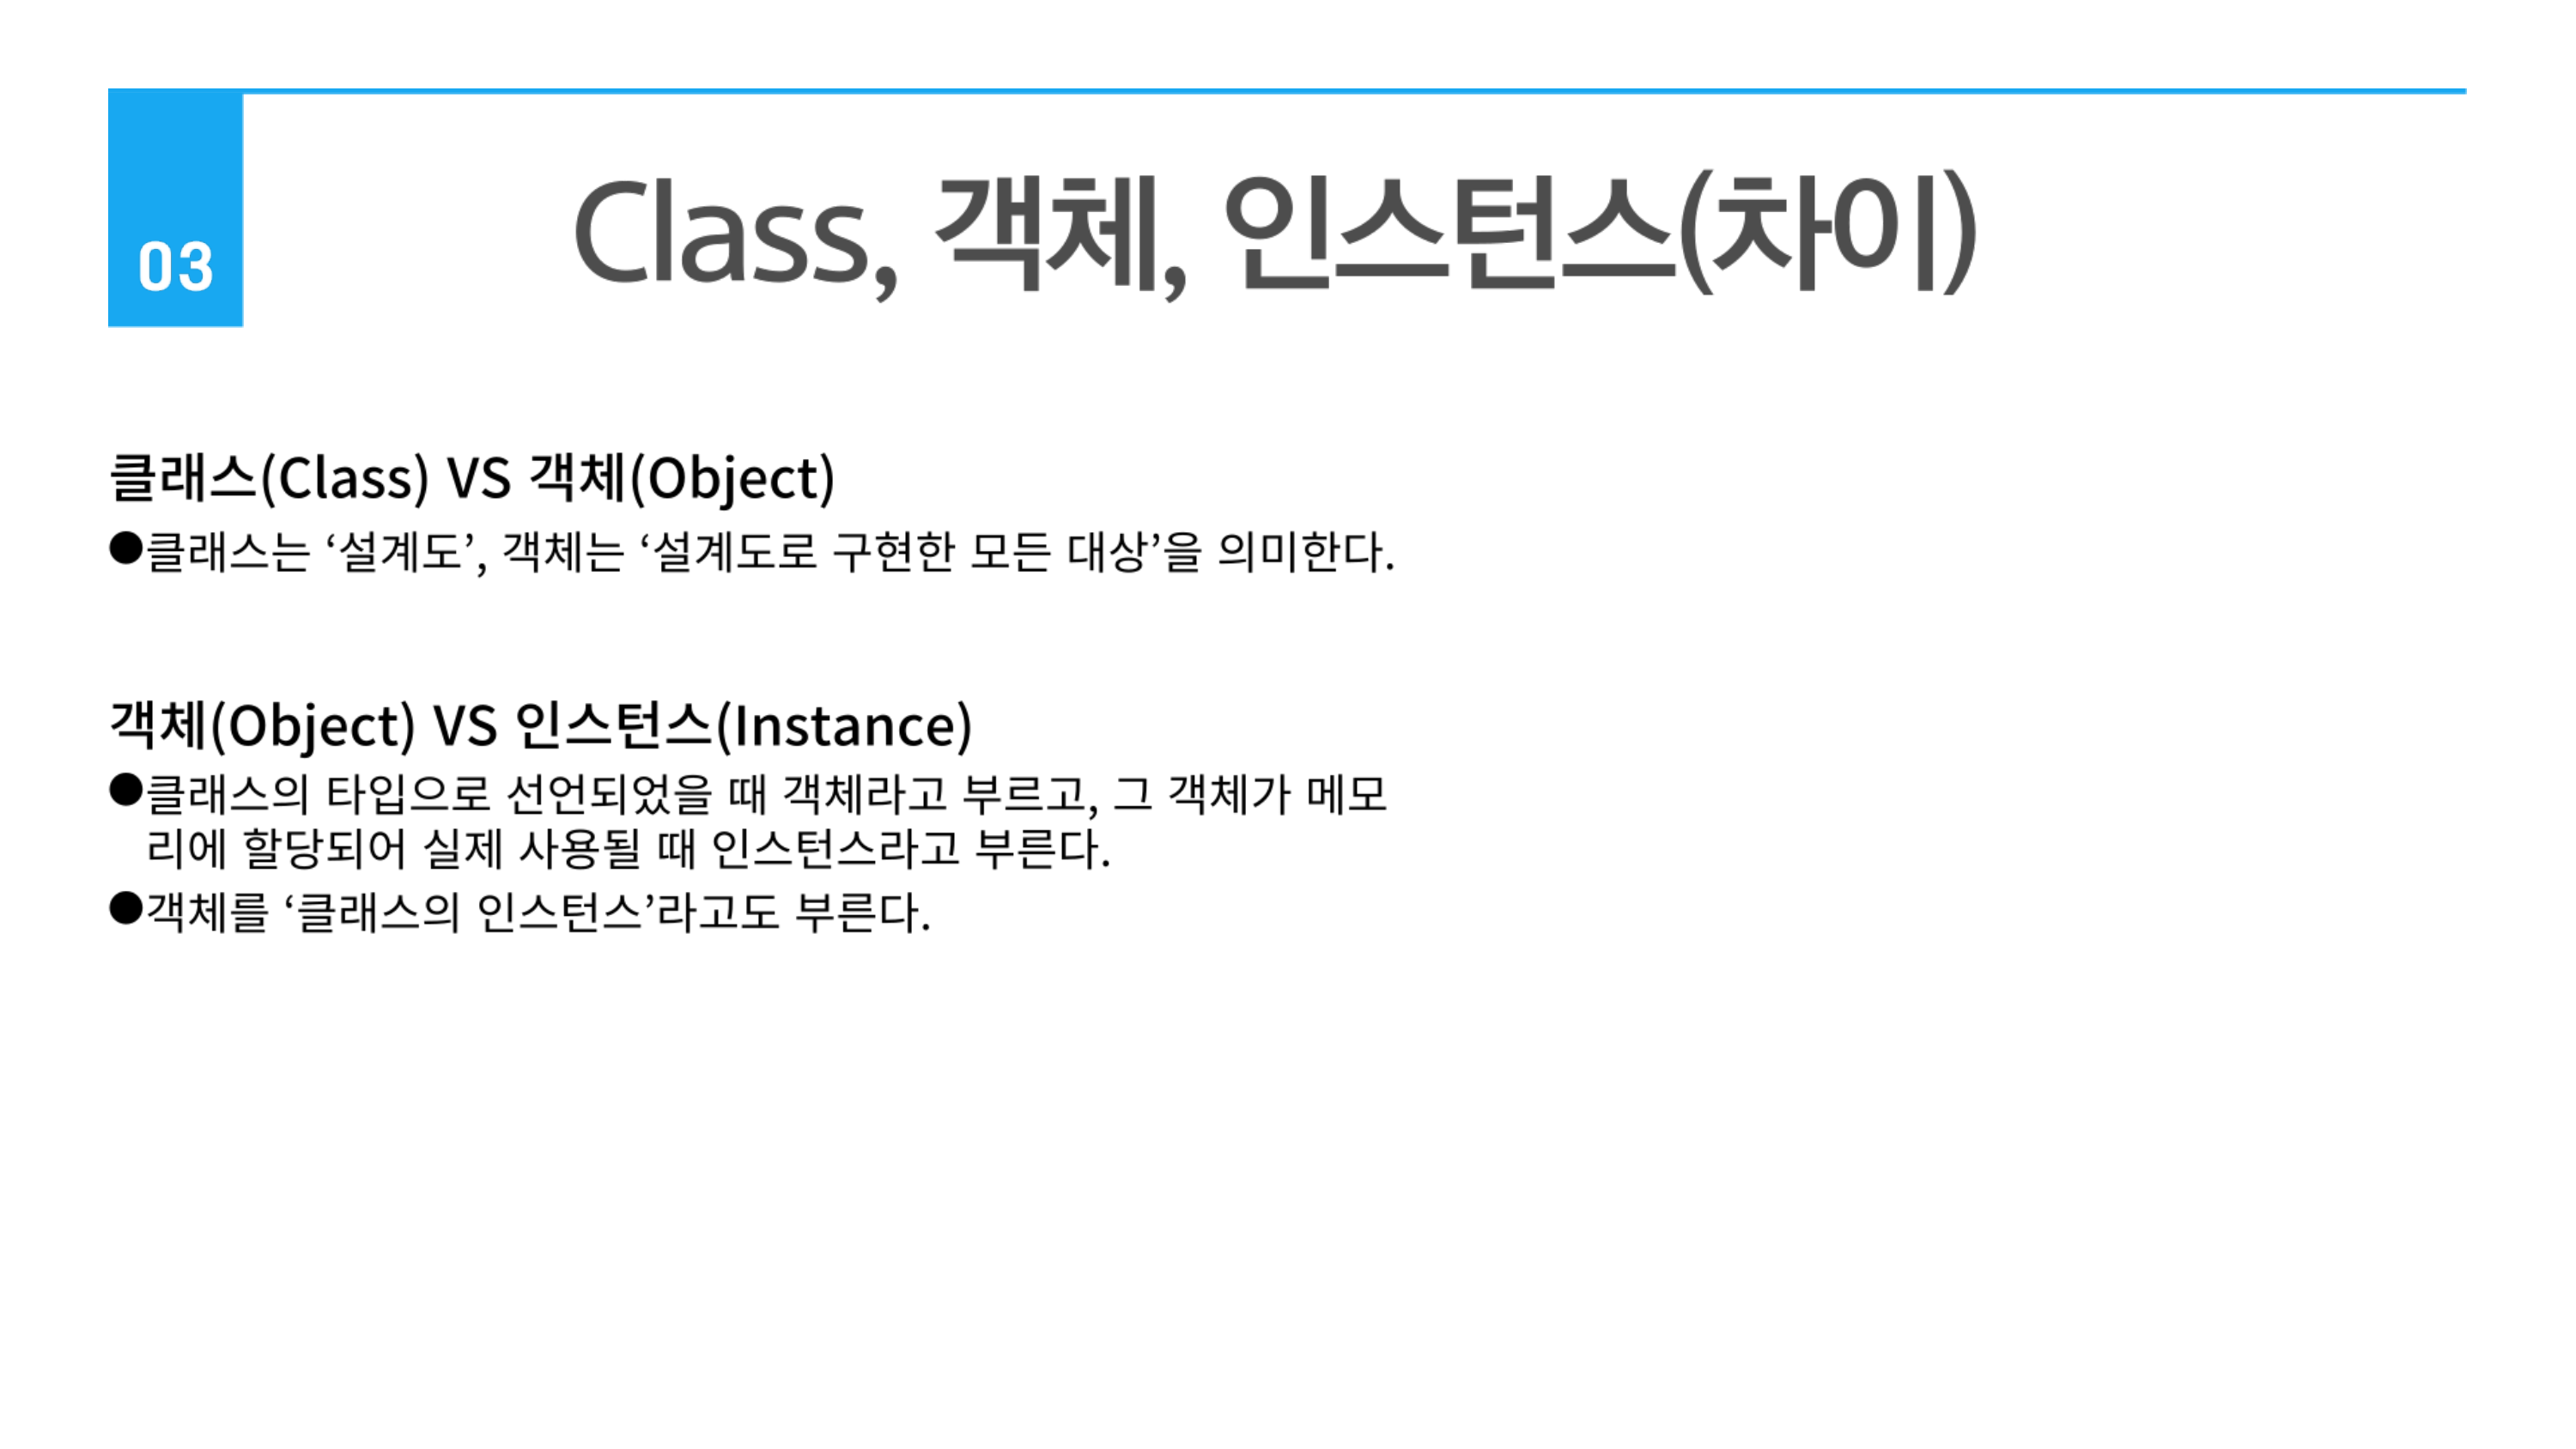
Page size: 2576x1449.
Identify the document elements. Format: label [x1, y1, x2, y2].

picture [91, 90, 2238, 628]
text_box [108, 92, 244, 208]
text_box [2237, 88, 2467, 94]
text_box [108, 88, 264, 94]
picture [90, 665, 1437, 990]
